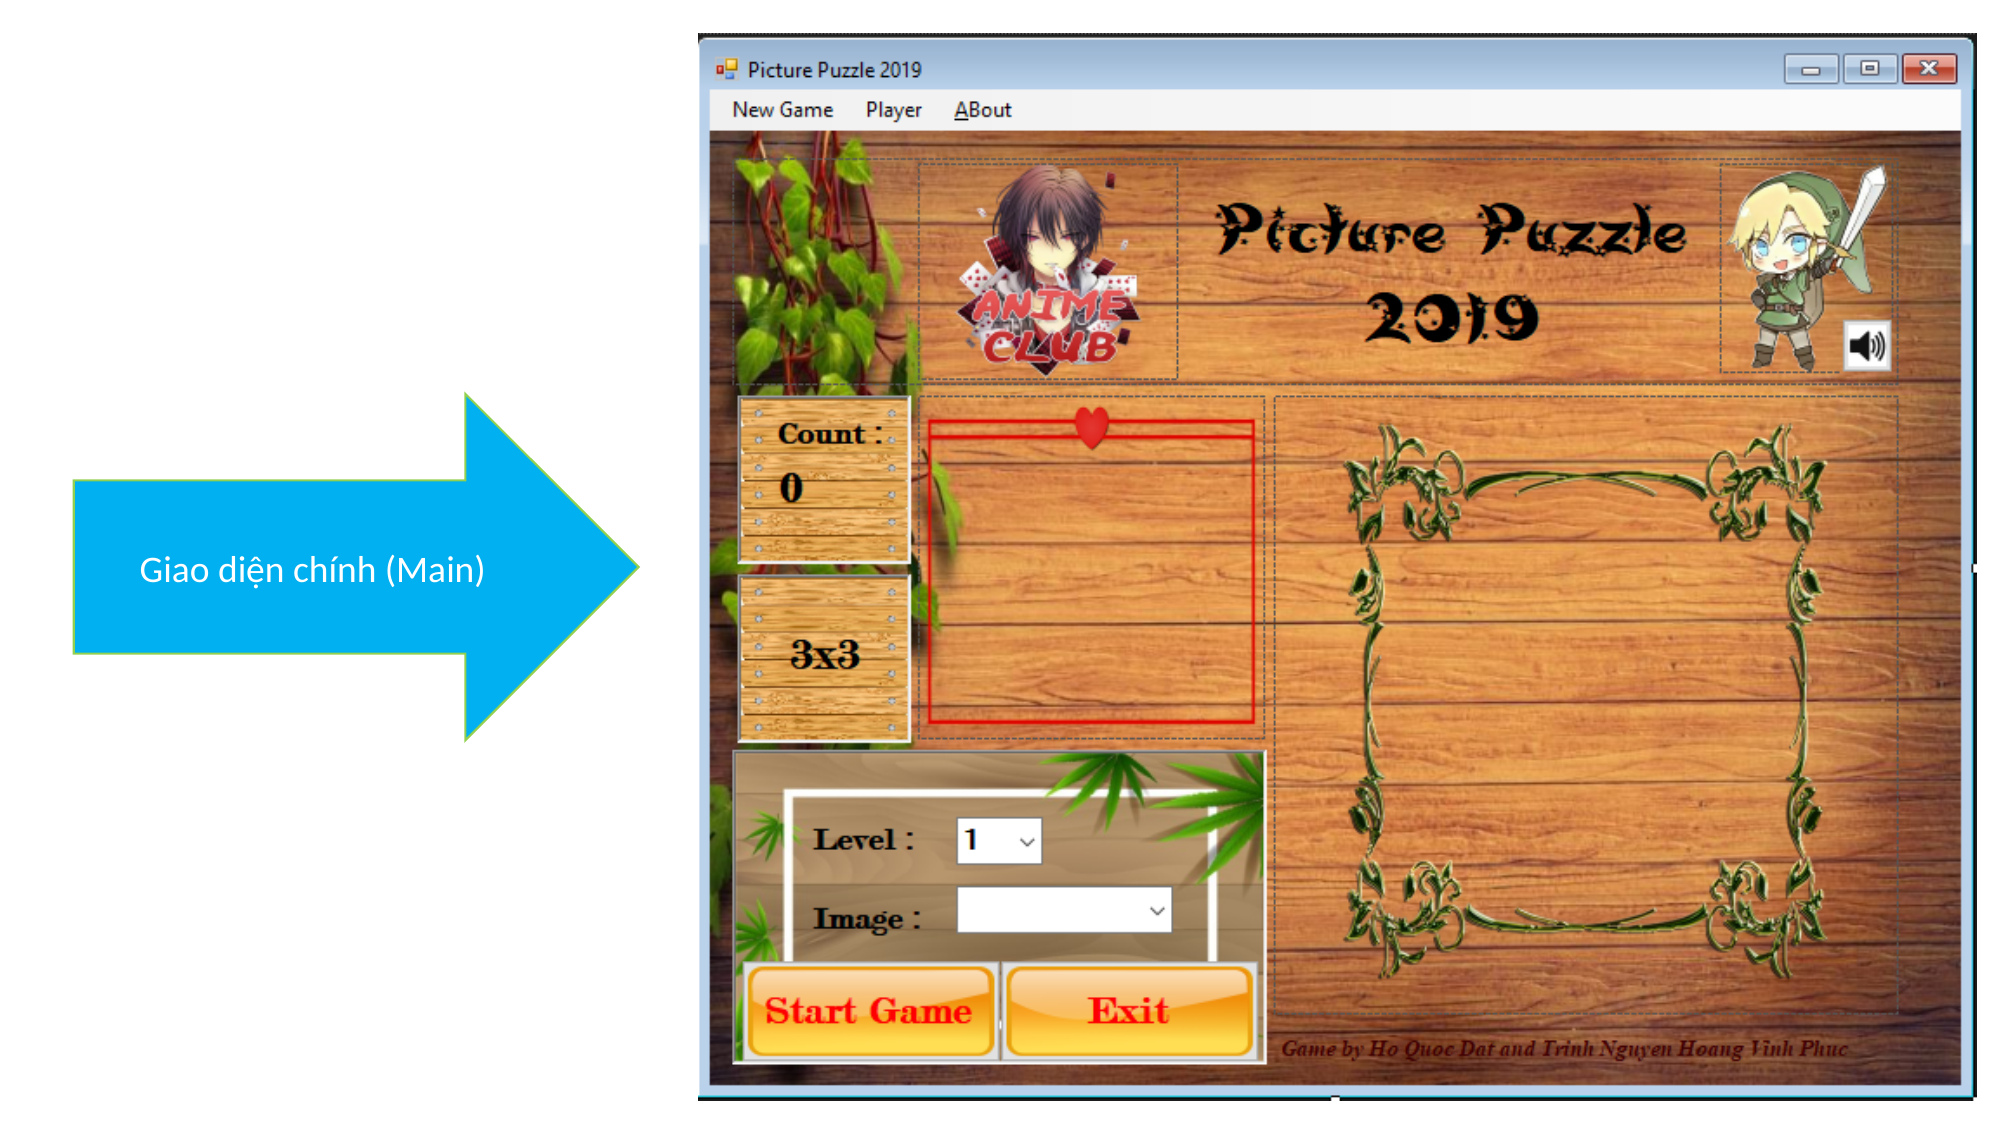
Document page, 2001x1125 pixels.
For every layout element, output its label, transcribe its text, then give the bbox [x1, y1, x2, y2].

text_box Giao diện chính (Main) [72, 391, 641, 743]
picture [698, 33, 1977, 1101]
